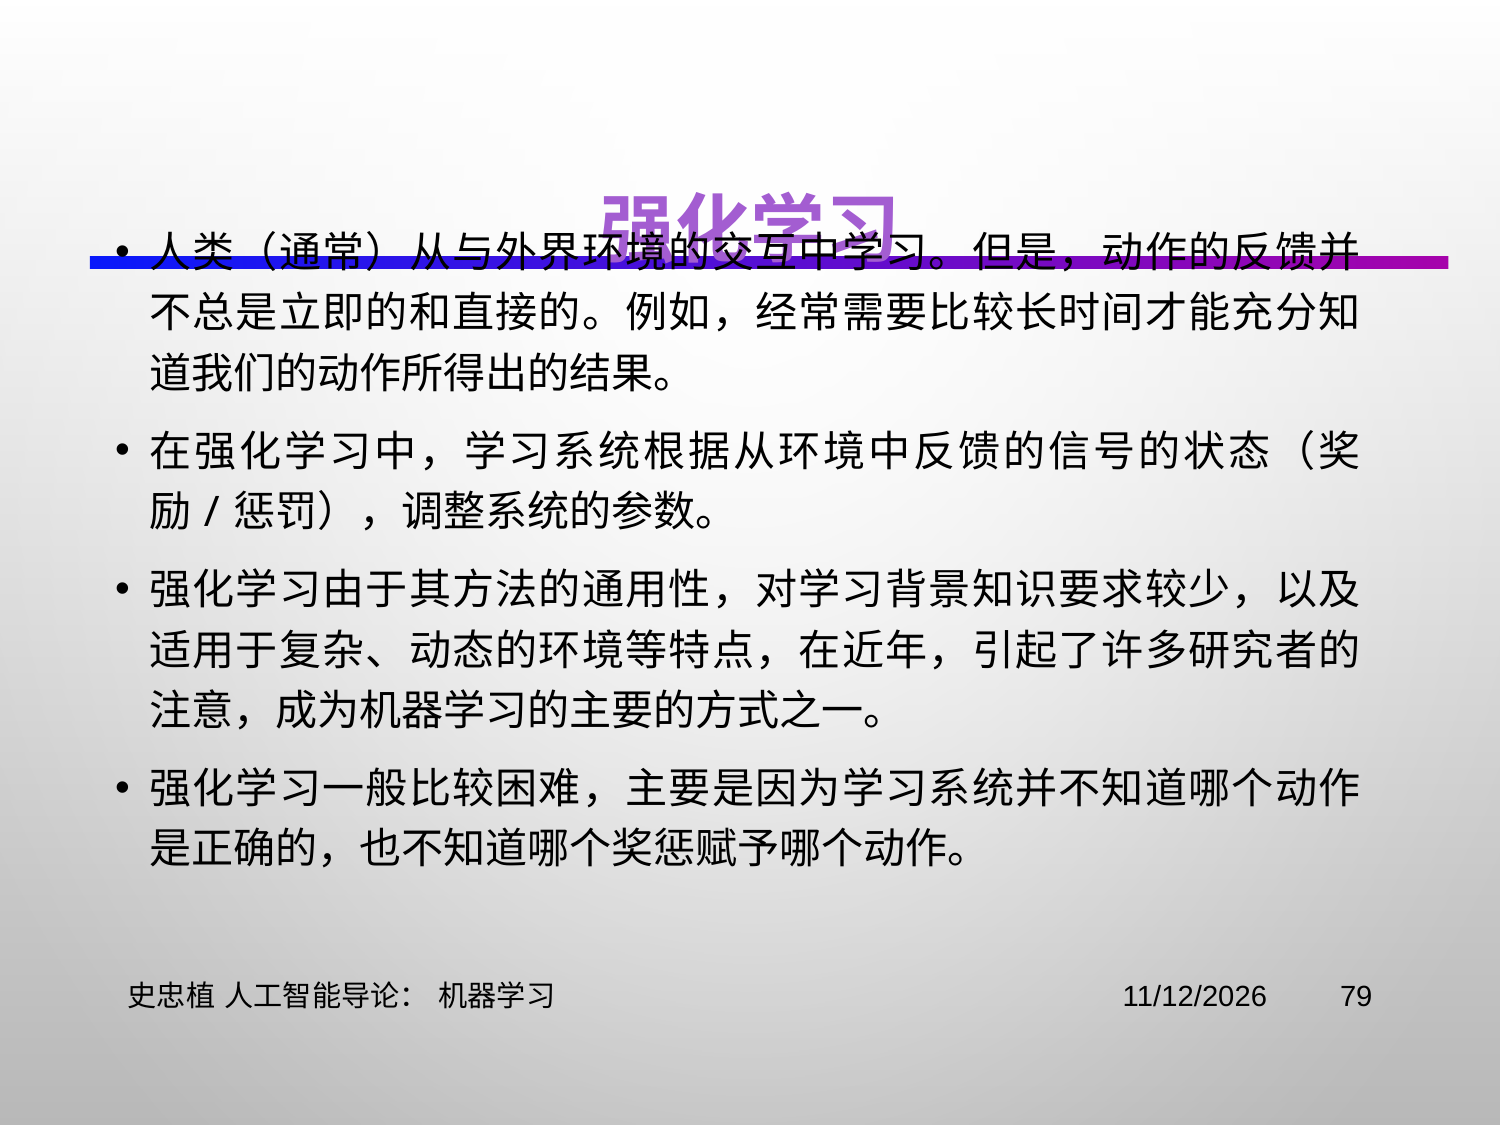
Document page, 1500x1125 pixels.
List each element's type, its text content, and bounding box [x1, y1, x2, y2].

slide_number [944, 965, 1283, 1025]
slide_number 79 [1293, 965, 1388, 1025]
title 强化学习 [112, 101, 1388, 364]
list 人类（通常）从与外界环境的交互中学习。但是，动作的反馈并不总是立即的和直接的。例如，经常需要比较长时间才能充分知道我们的动作所得出的结果。 在强化学习中，学习系统根据从环境中反馈的信号的状态（奖励/惩罚），调整系统的参数。 强化学习由于其方法的通用性，对学习背景知识要求较少，以及适用于复杂、动态的环境等特点，在近年，引起了许多研究者的注意，成为机器学习的主要的方式之一。 强化学习一般比较困难，主要是因为学习系统并不知道哪个动作是正确的，也不知道哪个奖惩赋予哪个动作。 [100, 208, 1376, 883]
footer 史忠植 人工智能导论： 机器学习 [112, 965, 934, 1025]
picture [0, 0, 1500, 1125]
